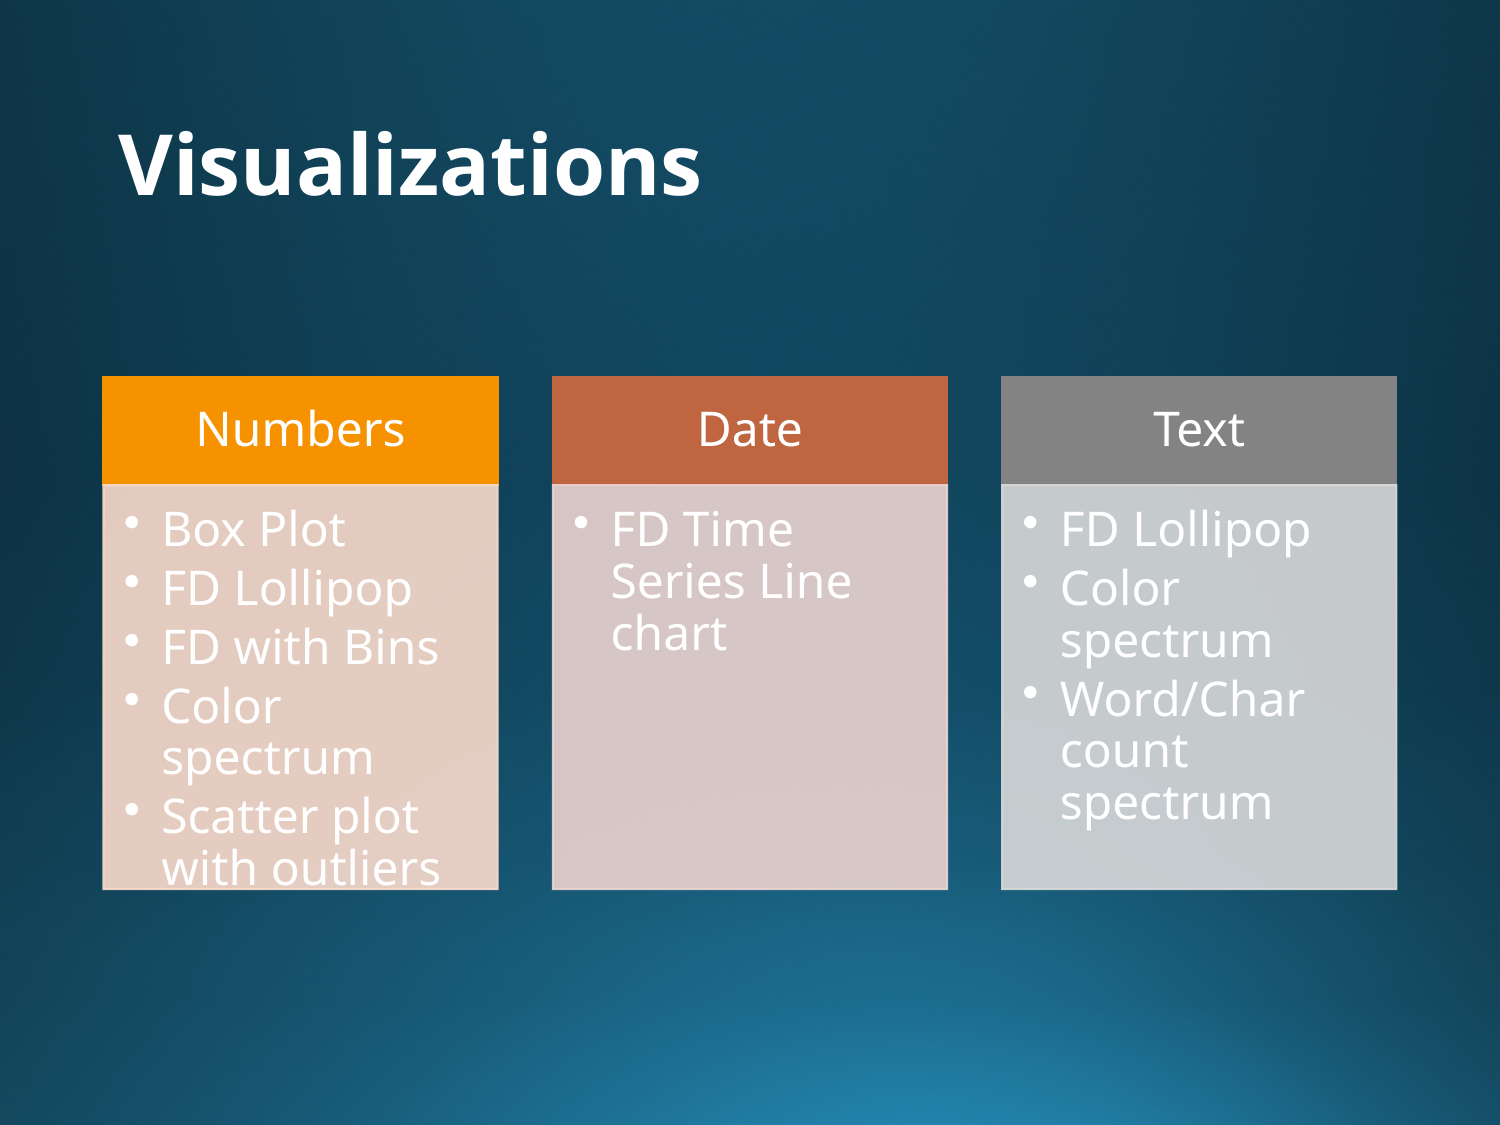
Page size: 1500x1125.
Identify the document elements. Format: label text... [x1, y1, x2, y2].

title Visualizations [103, 59, 1397, 278]
picture [0, 0, 1500, 1125]
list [103, 365, 1397, 901]
